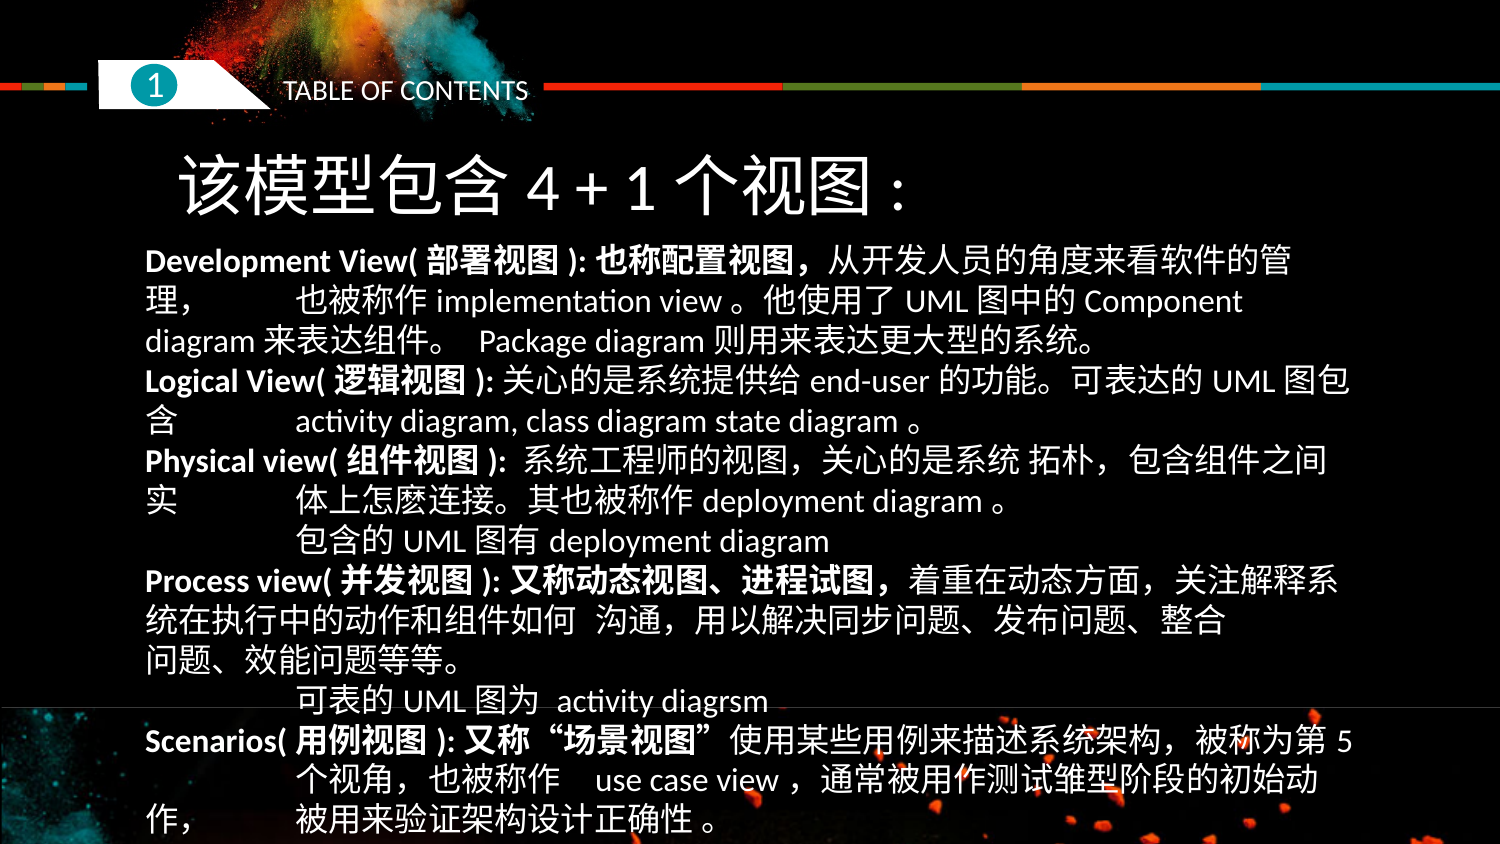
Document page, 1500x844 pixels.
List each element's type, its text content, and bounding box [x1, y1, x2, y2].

text_box Development View(部署视图):也称配置视图，从开发人员的角度来看软件的管理， 也被称作implementation view。他使用了UML图中的Component diagram来表达组件。 Package diagram则用来表达更大型的系统。 Logical View(逻辑视图):关心的是系统提供给end-user的功能。可表达的UML图包含 activity diagram, class diagram state diagram。 Physical view(组件视图): 系统工程师的视图，关心的是系统 拓朴，包含组件之间实 体上怎麽连接。其也被称作deployment diagram。 包含的UML图有deployment diagram Process view(并发视图):又称动态视图、进程试图，着重在动态方面，关注解释系 统在执行中的动作和组件如何 沟通，用以解决同步问题、发布问题、整合 问题、效能问题等等。 可表的UML图为 activity diagrsm Scenarios(用例视图):又称“场景视图”使用某些用例来描述系统架构，被称为第5 个视角，也被称作 use case view，通常被用作测试雏型阶段的初始动作， 被用来验证架构设计正确性 。 [130, 232, 1370, 706]
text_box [0, 0, 1500, 197]
picture [1, 706, 1500, 844]
text_box 该模型包含4 + 1个视图: [162, 197, 1046, 231]
